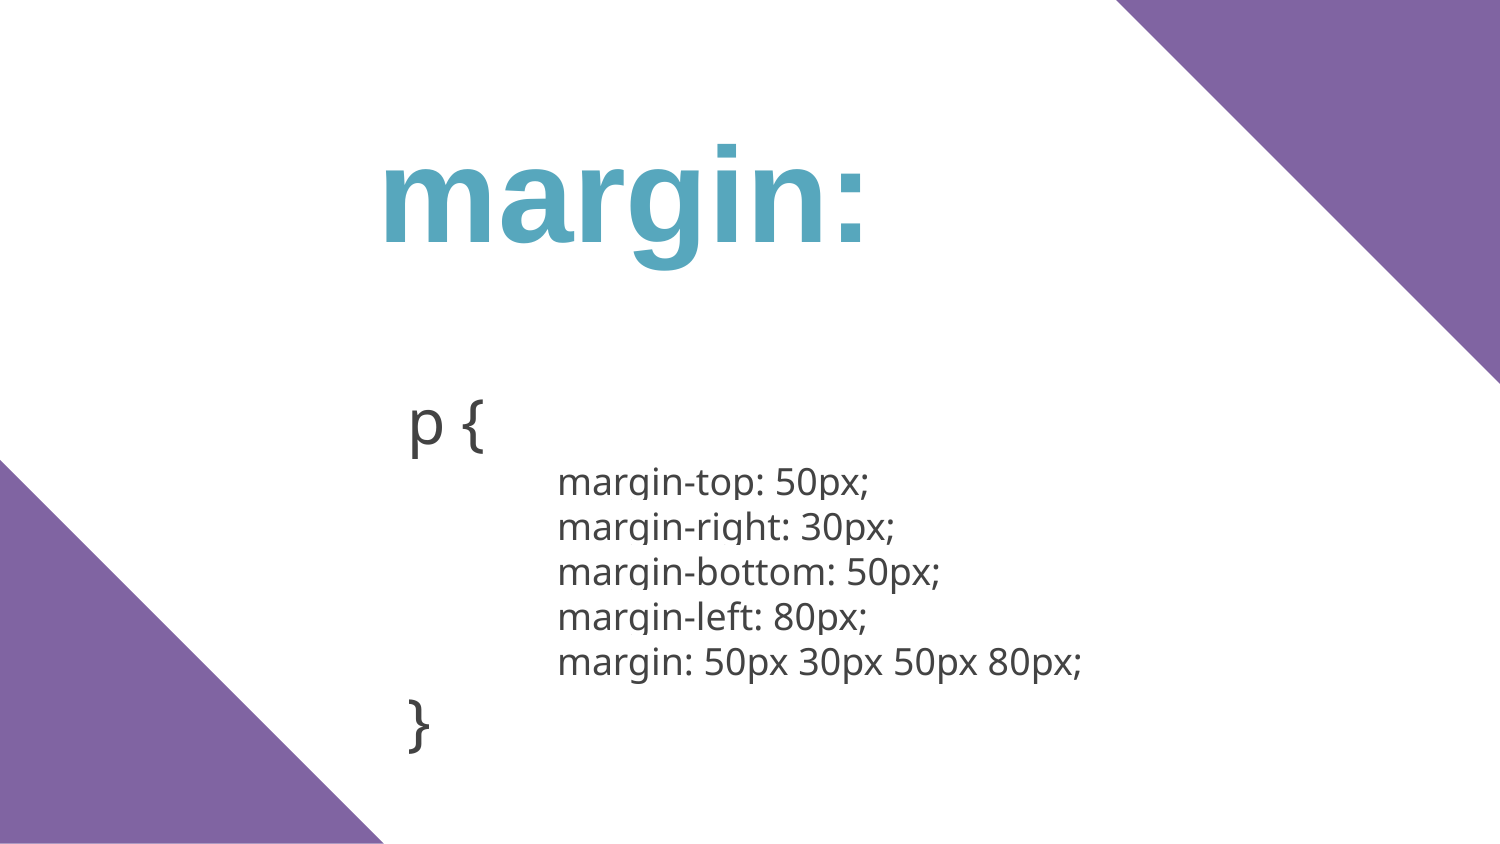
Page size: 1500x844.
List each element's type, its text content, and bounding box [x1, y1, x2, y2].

text_box p { margin-top: 50px; margin-right: 30px; margin-bottom: 50px; margin-left: 80px; margin: 50px 30px 50px 80px; } [392, 375, 1500, 724]
text_box margin: [72, 99, 890, 376]
